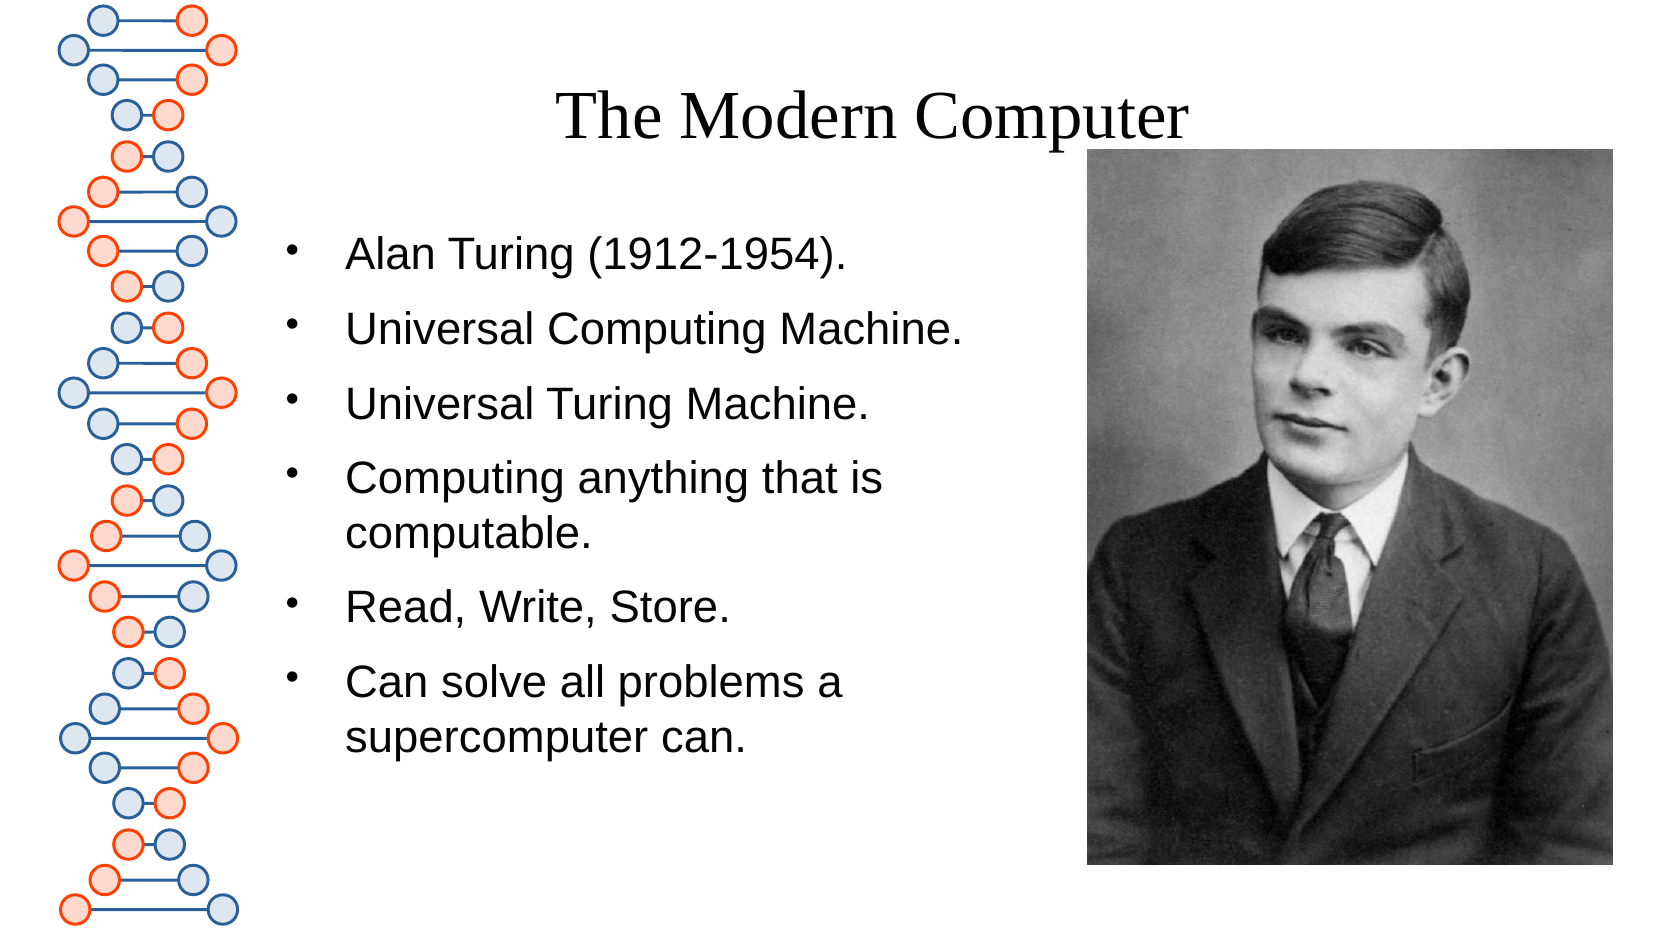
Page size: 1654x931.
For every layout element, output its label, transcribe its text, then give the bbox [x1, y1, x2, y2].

picture [1087, 149, 1613, 866]
text_box The Modern Computer [208, 33, 1538, 188]
text_box Alan Turing (1912-1954). Universal Computing Machine. Universal Turing Machine. Computing anything that is computable. Read, Write, Store. Can solve all problems a supercomputer can. [265, 224, 975, 764]
